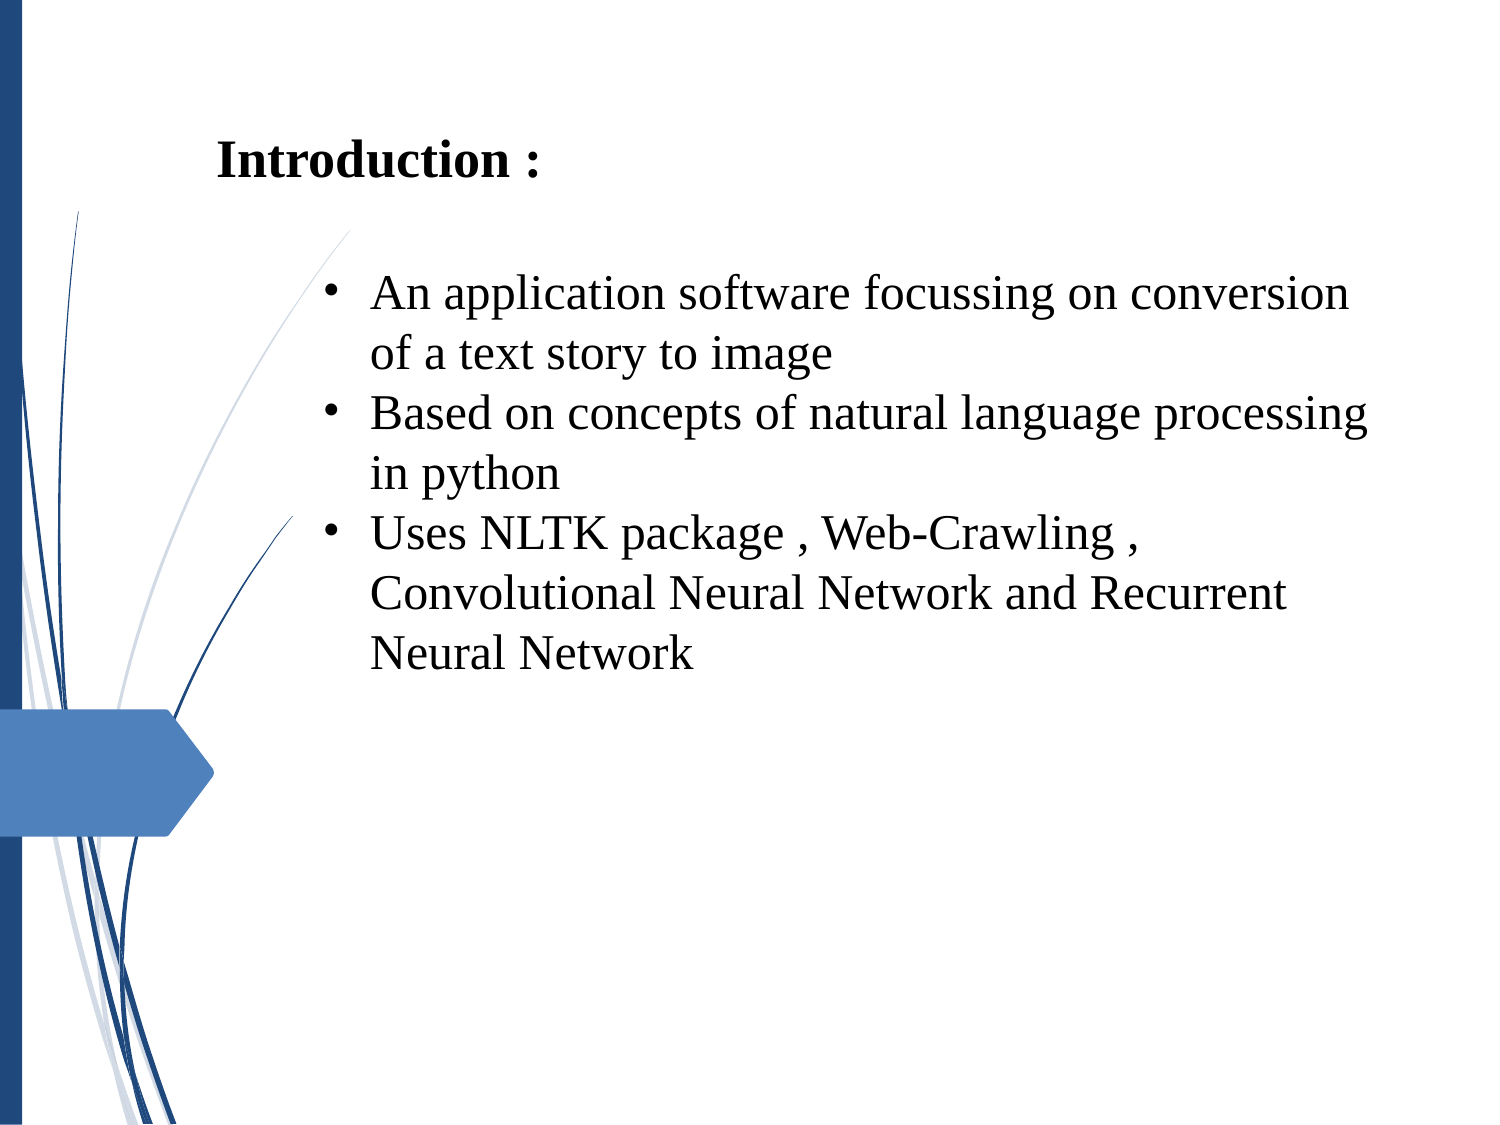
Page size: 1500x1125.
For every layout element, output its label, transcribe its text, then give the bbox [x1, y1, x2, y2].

text_box Introduction : [201, 51, 1298, 261]
text_box An application software focussing on conversion of a text story to image Based on concepts of natural language processing in python Uses NLTK package , Web-Crawling , Convolutional Neural Network and Recurrent Neural Network [298, 252, 1396, 872]
